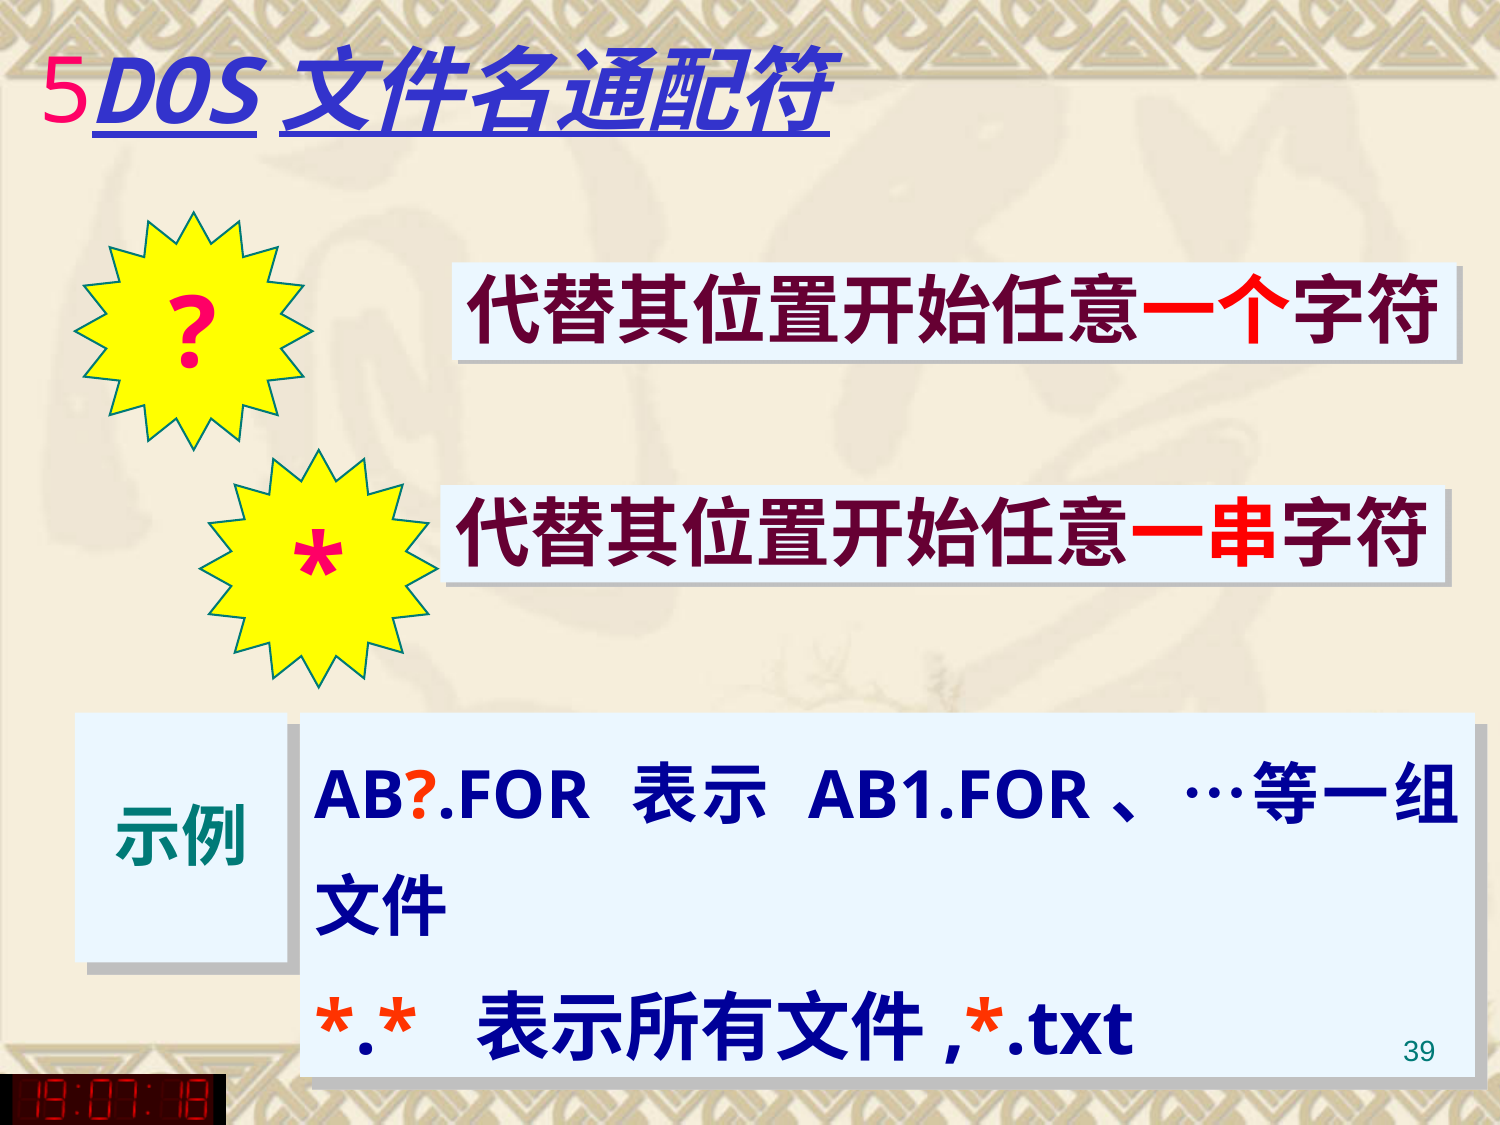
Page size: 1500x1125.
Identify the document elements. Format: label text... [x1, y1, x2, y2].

text_box 代替其位置开始任意一个字符 [451, 262, 1457, 360]
text_box 示例 [74, 712, 288, 963]
slide_number 39 [1074, 1024, 1451, 1103]
text_box ? [74, 212, 313, 450]
text_box * [199, 449, 438, 688]
text_box 代替其位置开始任意一串字符 [440, 485, 1446, 583]
text_box AB?.FOR 表示 AB1.FOR、…等一组文件 *.* 表示所有文件,*.txt [300, 712, 1475, 1077]
picture [0, 0, 1500, 1125]
text_box DOS文件名通配符 [24, 24, 1163, 150]
